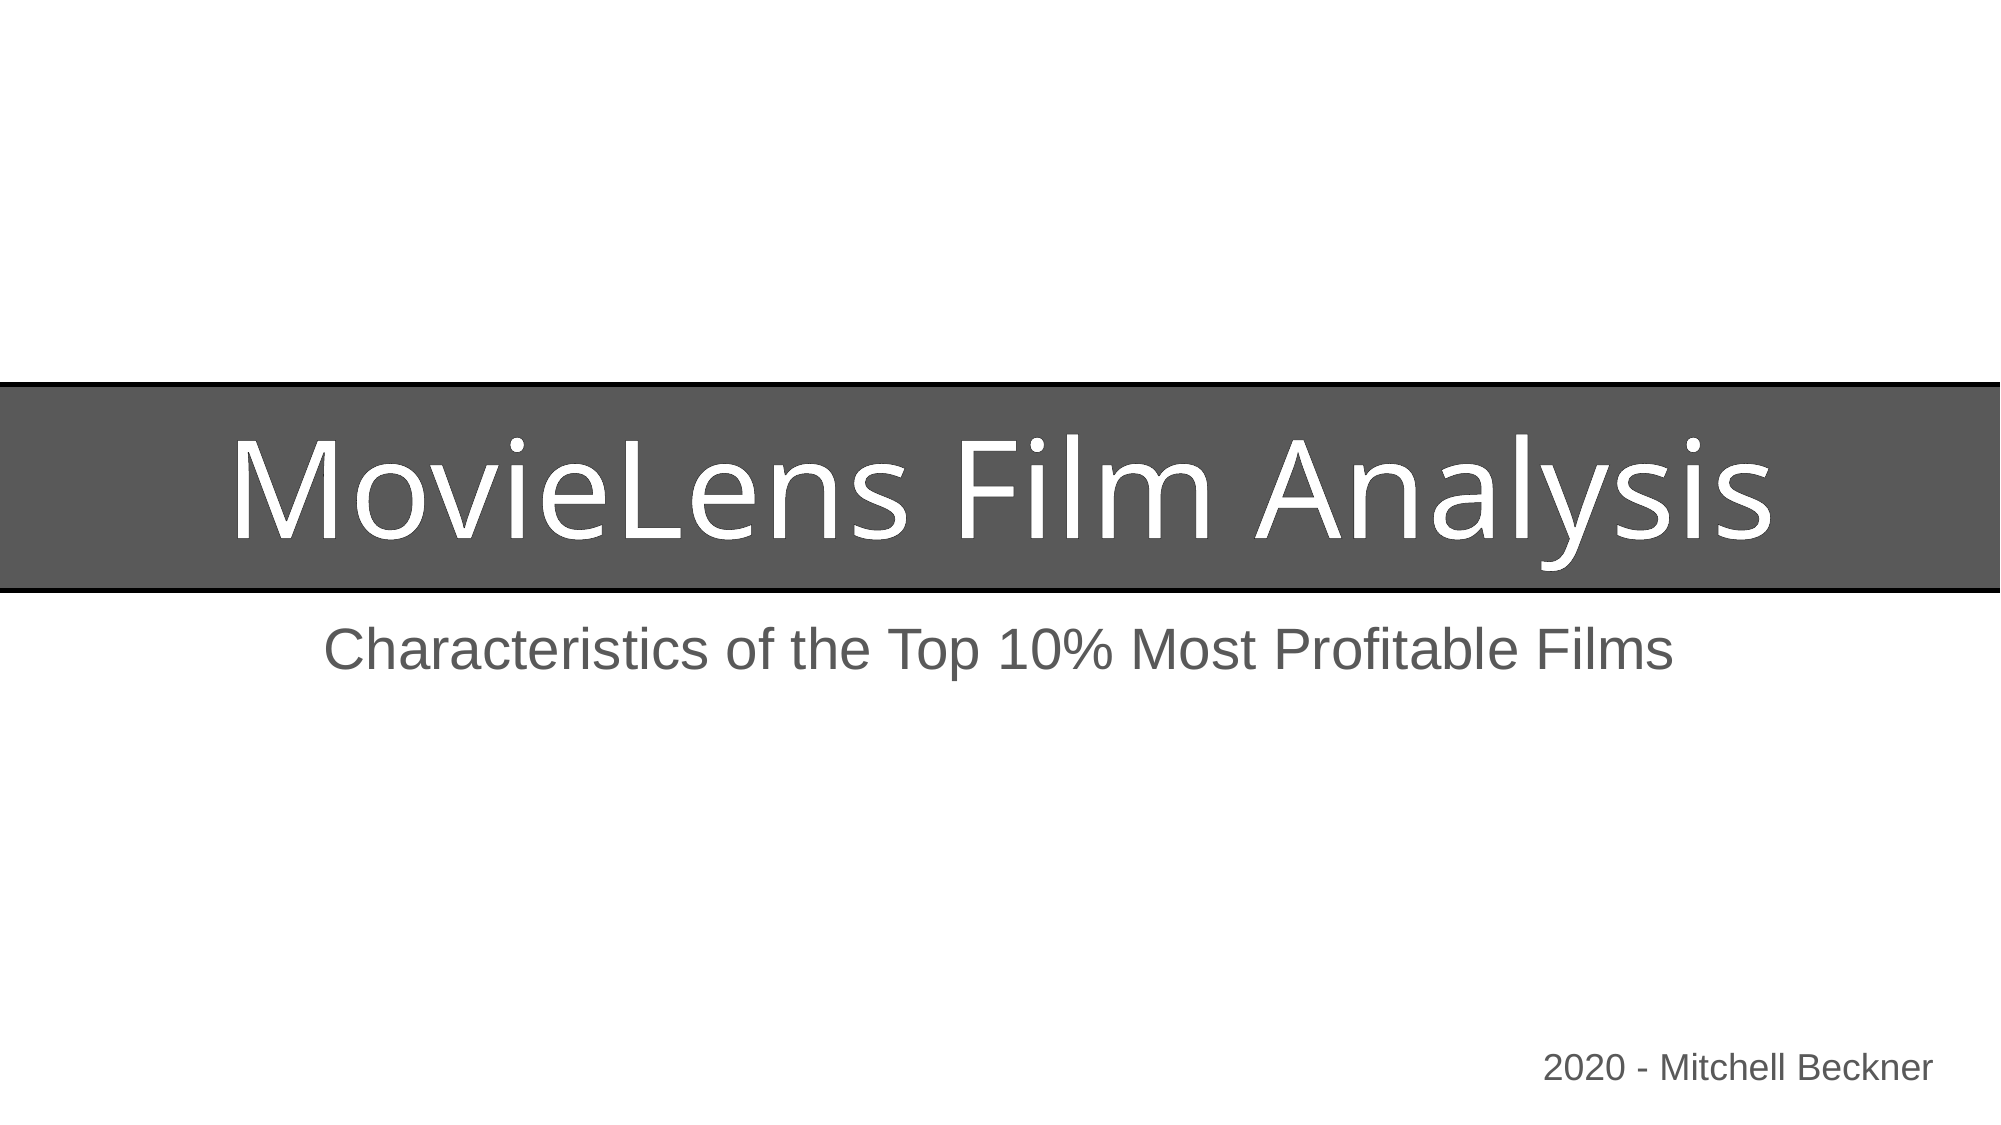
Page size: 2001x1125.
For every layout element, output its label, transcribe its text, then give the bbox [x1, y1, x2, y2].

text_box 2020 - Mitchell Beckner [999, 1035, 1949, 1095]
text_box [0, 384, 2000, 592]
title MovieLens Film Analysis [88, 184, 1914, 576]
subtitle Characteristics of the Top 10% Most Profitable Films [249, 612, 1750, 884]
